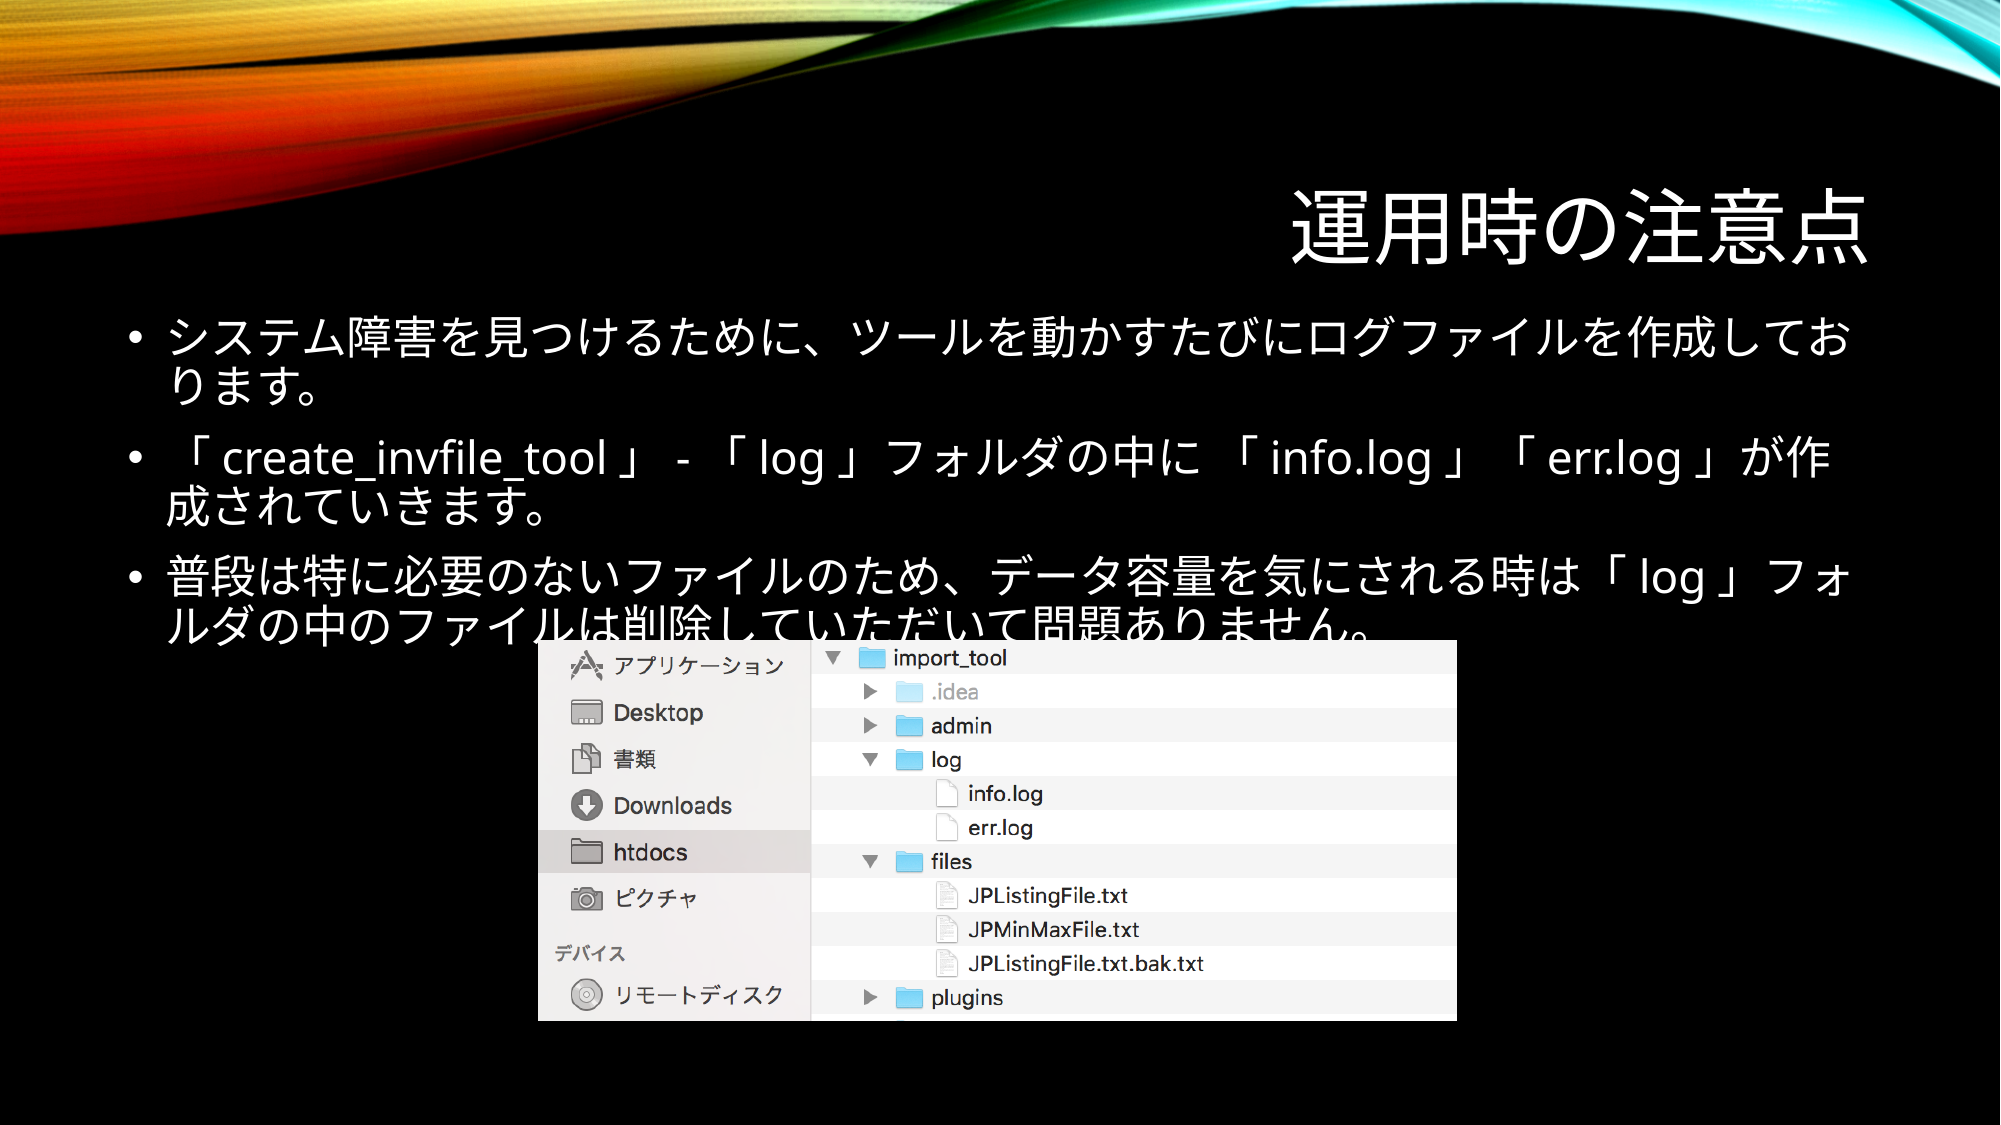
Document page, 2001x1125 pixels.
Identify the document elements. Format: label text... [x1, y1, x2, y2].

picture [0, 0, 2000, 237]
list システム障害を見つけるために、ツールを動かすたびにログファイルを作成しております。 「create_invfile_tool」-「log」フォルダの中に 「info.log」「err.log」が作成されていきます。 普段は特に必要のないファイルのため、データ容量を気にされる時は「log」フォルダの中のファイルは削除していただいて問題ありません。 [112, 307, 1888, 1021]
title 運用時の注意点 [474, 125, 1888, 307]
picture [538, 640, 1457, 1021]
